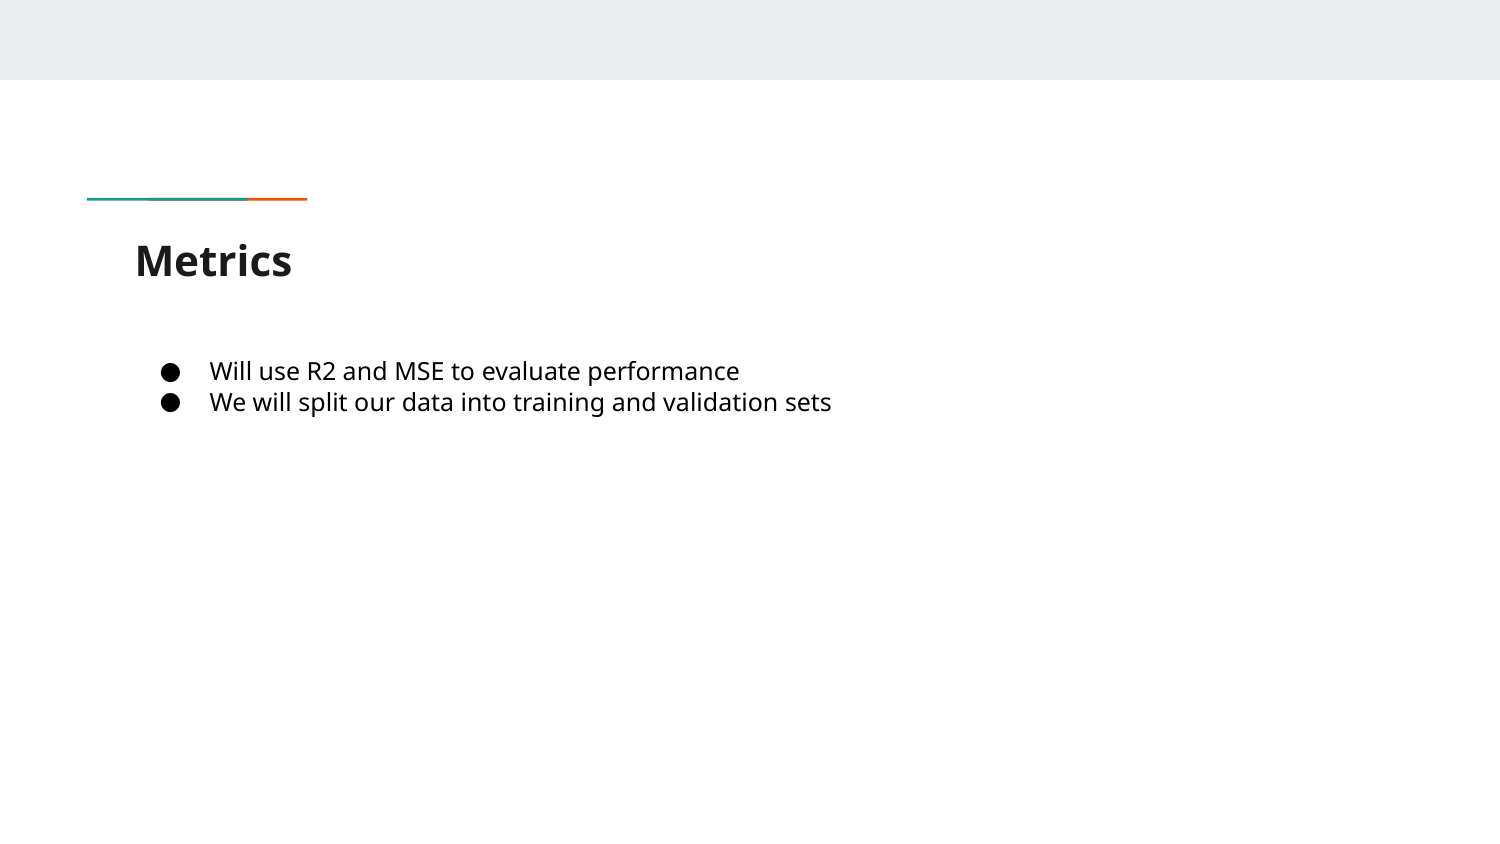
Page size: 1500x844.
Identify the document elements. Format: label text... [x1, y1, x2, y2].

title Metrics [119, 216, 1381, 305]
list Will use R2 and MSE to evaluate performance We will split our data into training and validation sets [119, 341, 1381, 712]
